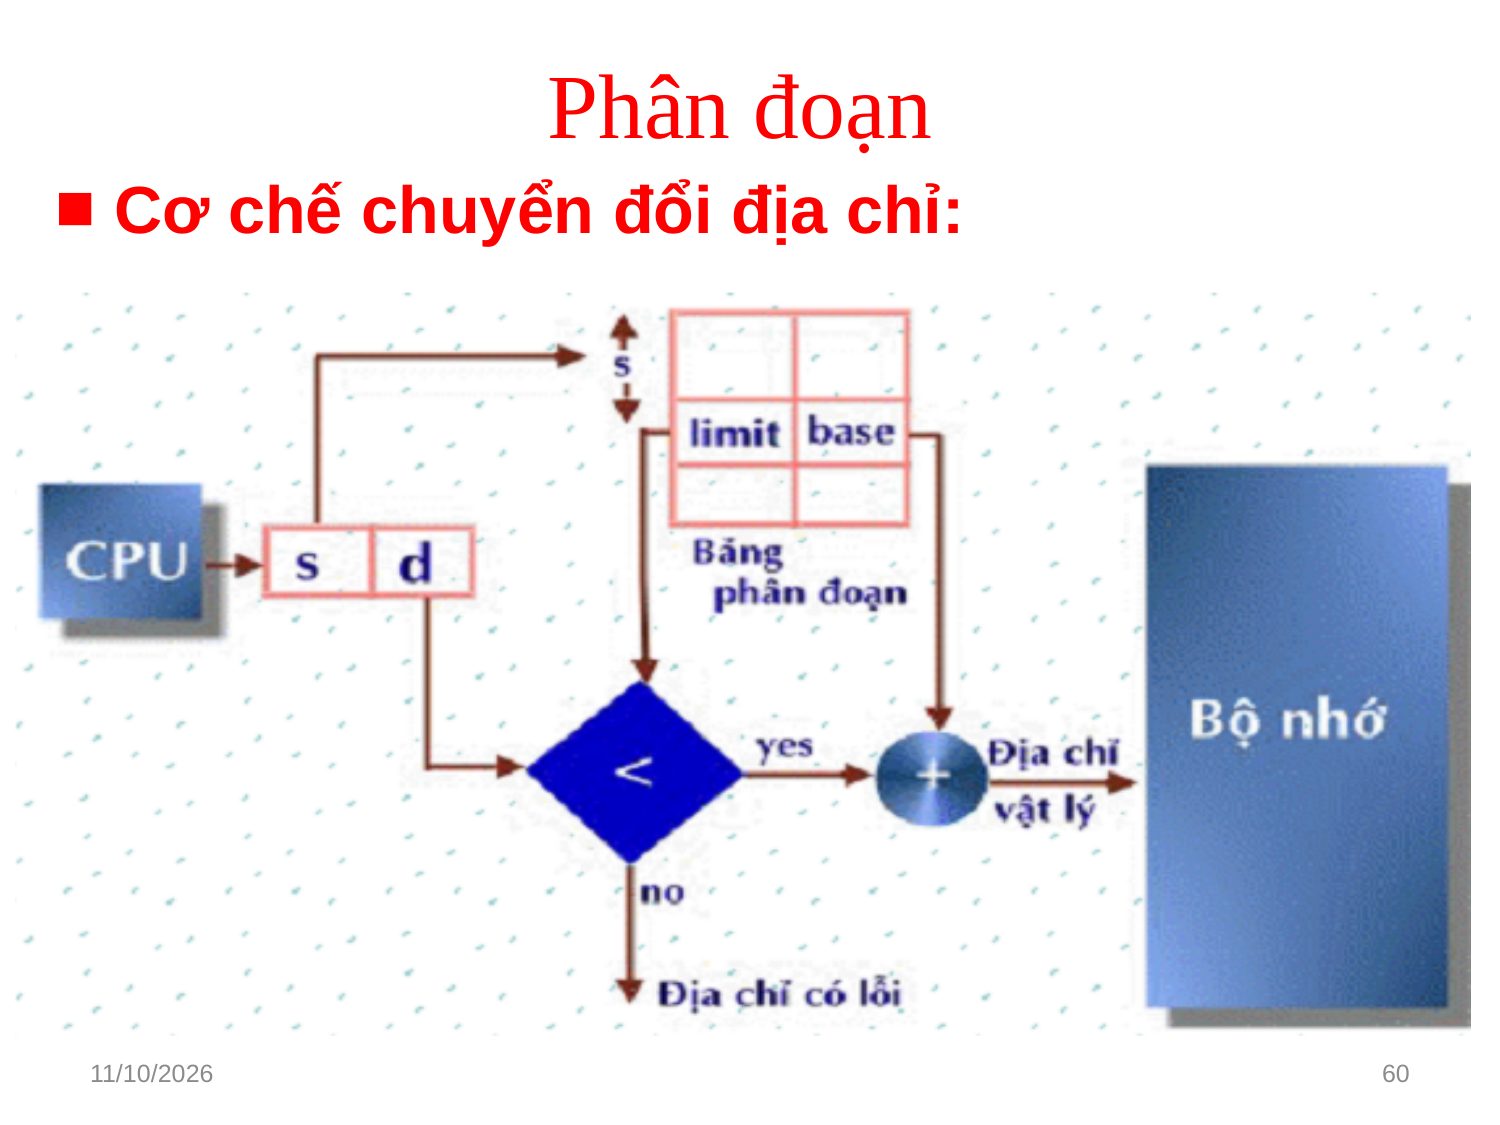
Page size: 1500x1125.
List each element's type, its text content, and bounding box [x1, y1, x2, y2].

text_box Cơ chế chuyển đổi địa chỉ: [40, 159, 1225, 254]
slide_number 60 [1074, 1044, 1425, 1103]
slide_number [75, 1044, 425, 1103]
title Phân đoạn [152, 15, 1328, 189]
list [15, 288, 1471, 1036]
